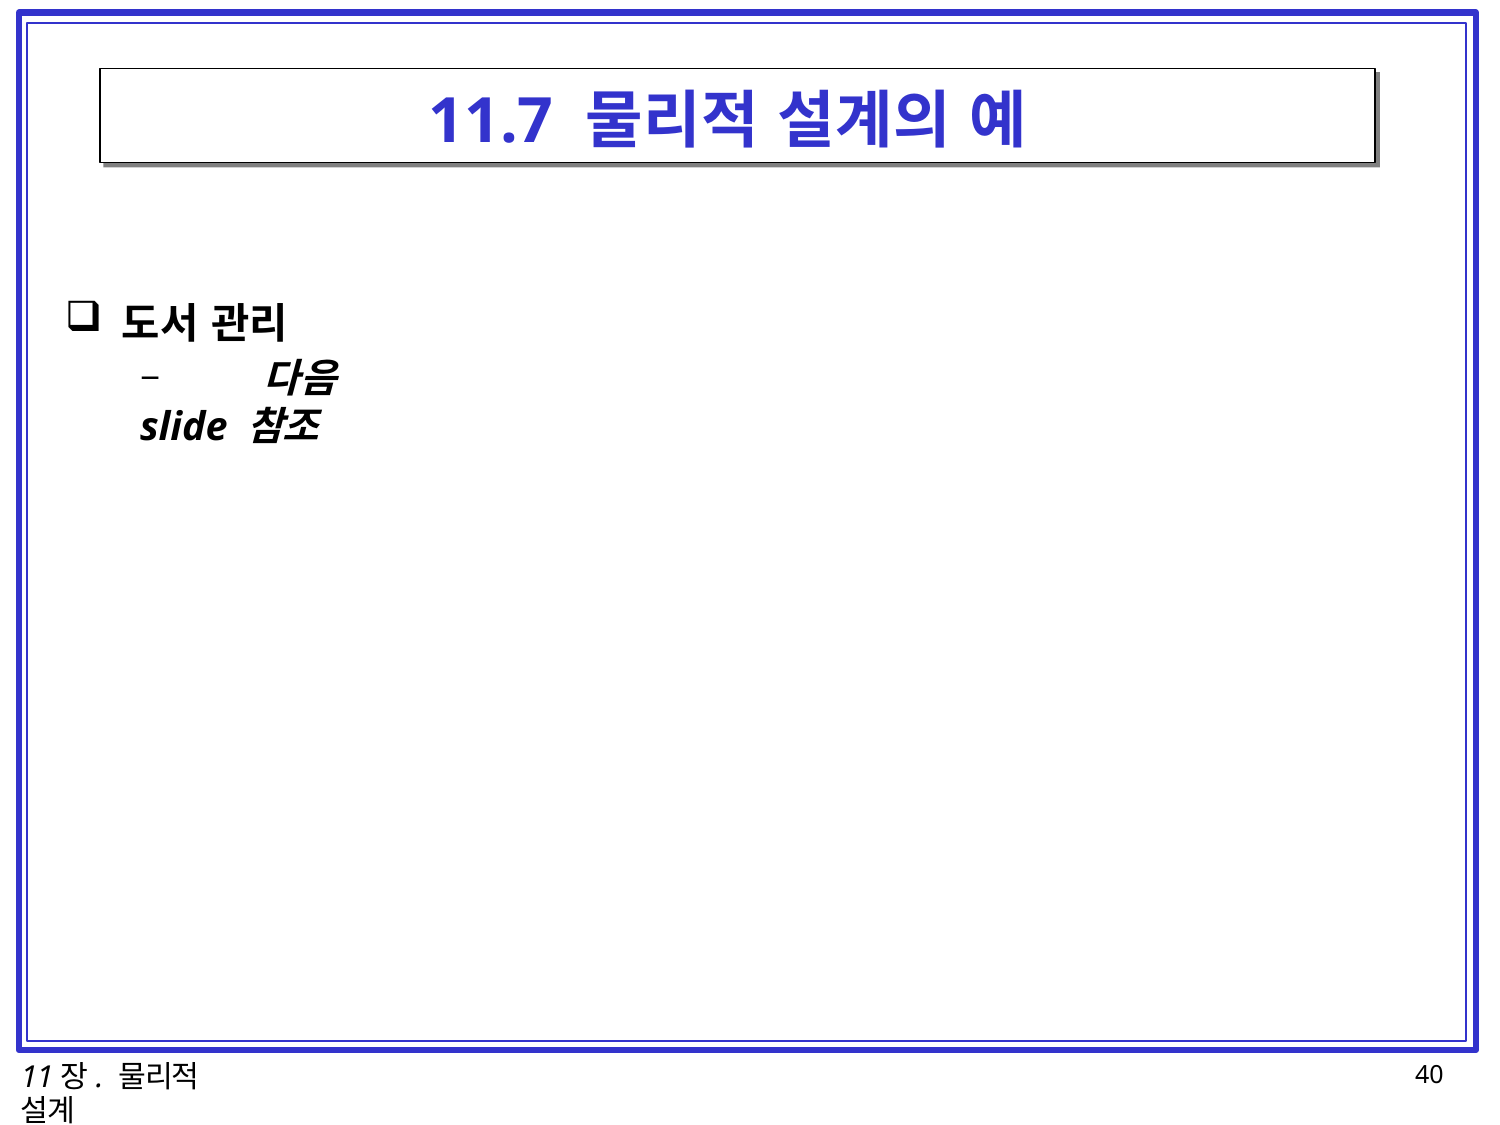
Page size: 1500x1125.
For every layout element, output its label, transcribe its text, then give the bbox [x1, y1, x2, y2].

text_box 도서 관리 – 다음 slide 참조 [62, 286, 442, 449]
slide_number 40 [1408, 1064, 1452, 1125]
footer 11장. 물리적 설계 [18, 1058, 263, 1125]
title 11.7 물리적 설계의 예 [100, 78, 1375, 268]
